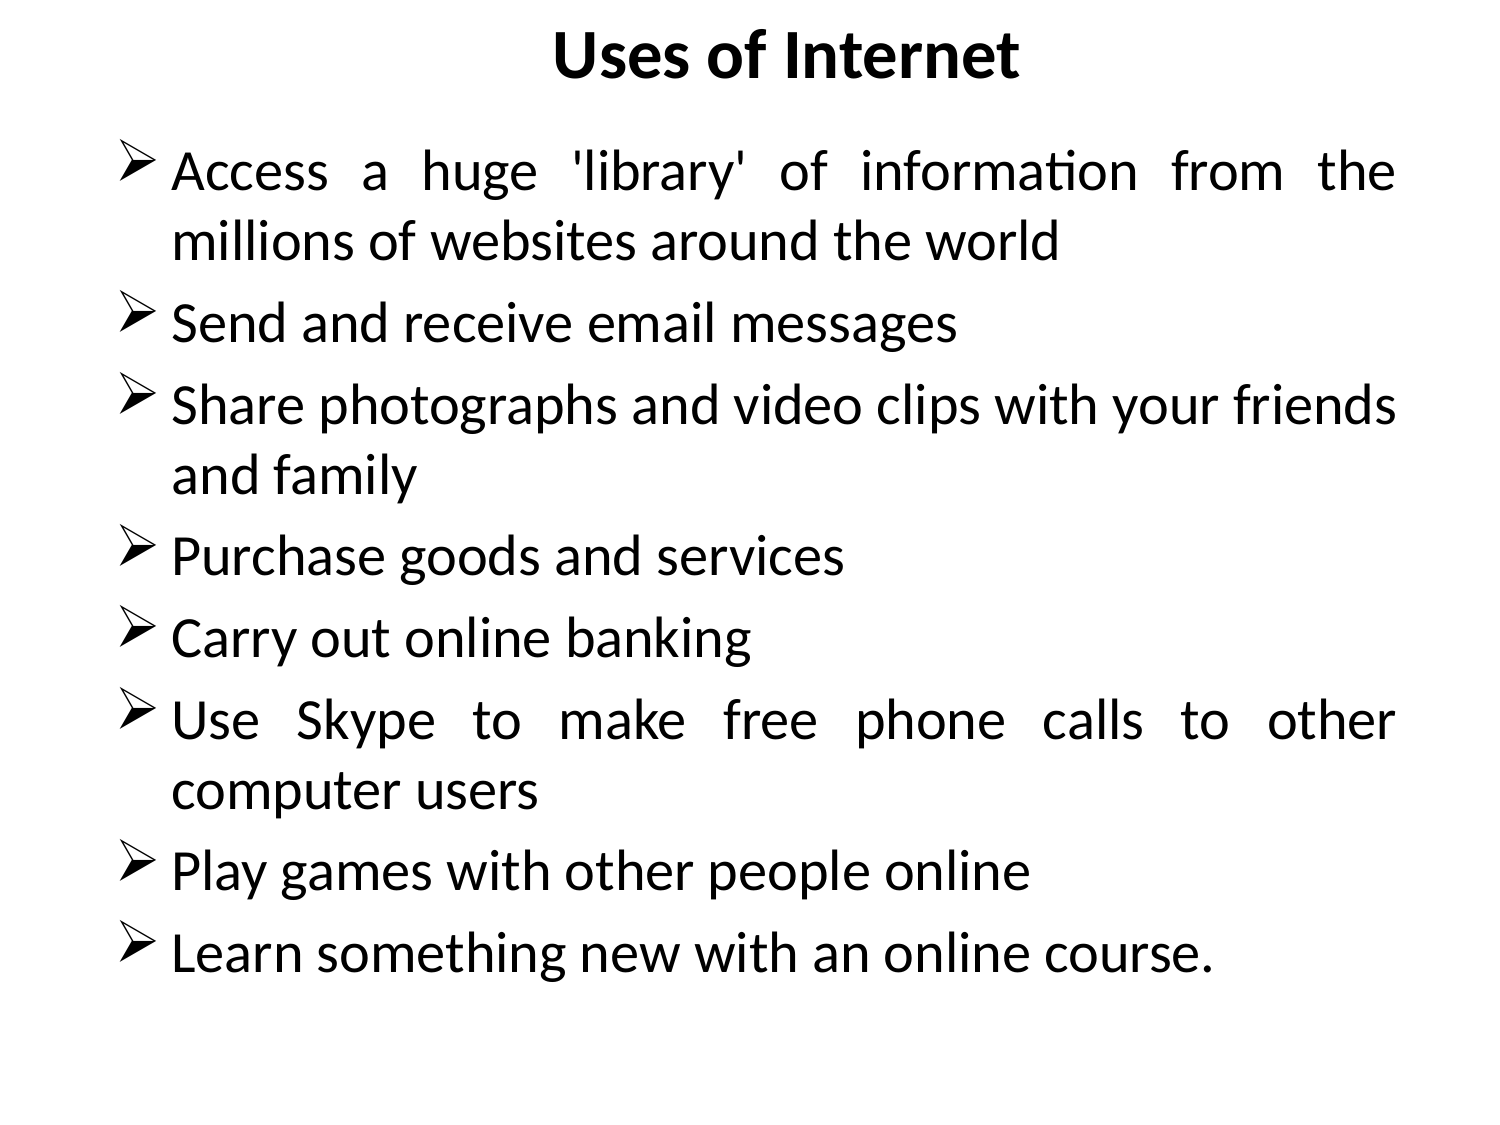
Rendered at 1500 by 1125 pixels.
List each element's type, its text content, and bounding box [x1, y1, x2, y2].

subtitle Access a huge 'library' of information from the millions of websites around the world Send and receive email messages Share photographs and video clips with your friends and family Purchase goods and services Carry out online banking Use Skype to make free phone calls to other computer users Play games with other people online Learn something new with an online course. [99, 125, 1413, 1063]
title Uses of Internet [150, 0, 1425, 100]
